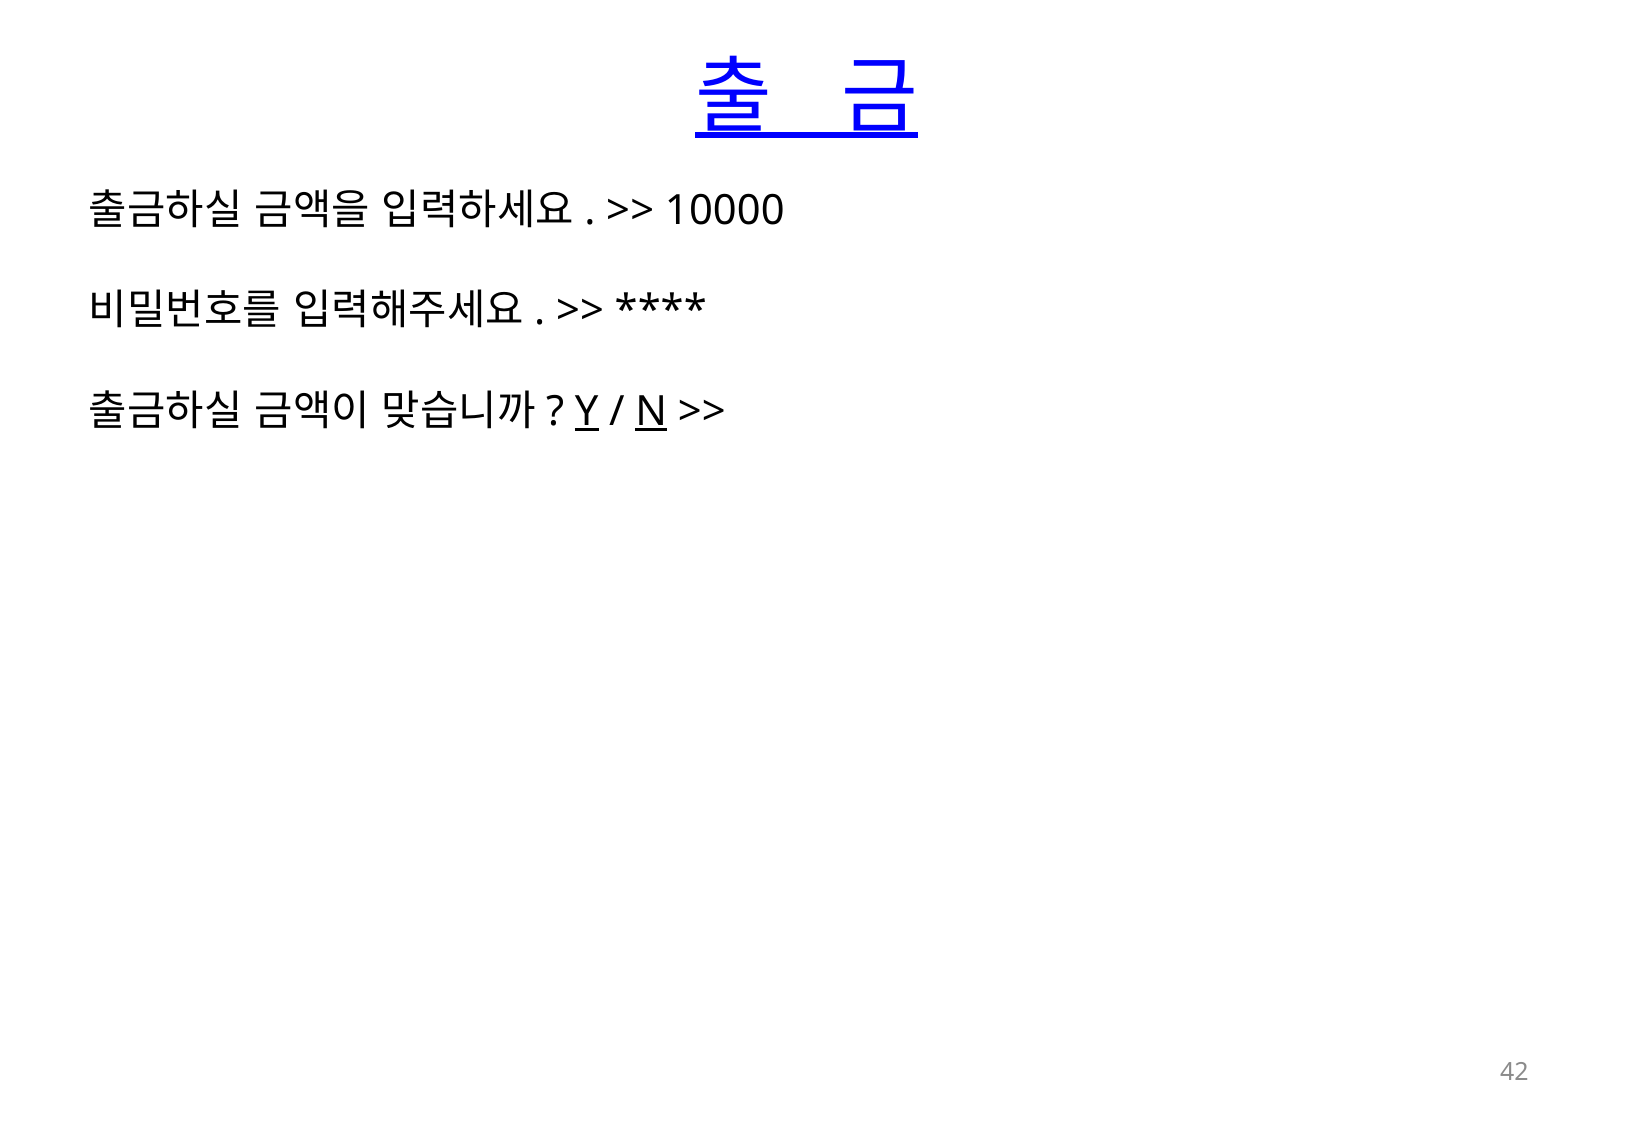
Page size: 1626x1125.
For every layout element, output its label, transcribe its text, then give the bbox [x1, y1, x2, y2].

slide_number 42 [1164, 1042, 1544, 1103]
text_box 출금하실 금액을 입력하세요. >> 10000 비밀번호를 입력해주세요. >> **** 출금하실 금액이 맞습니까? Y / N >> [74, 175, 1446, 448]
text_box 출 금 [39, 35, 1575, 171]
